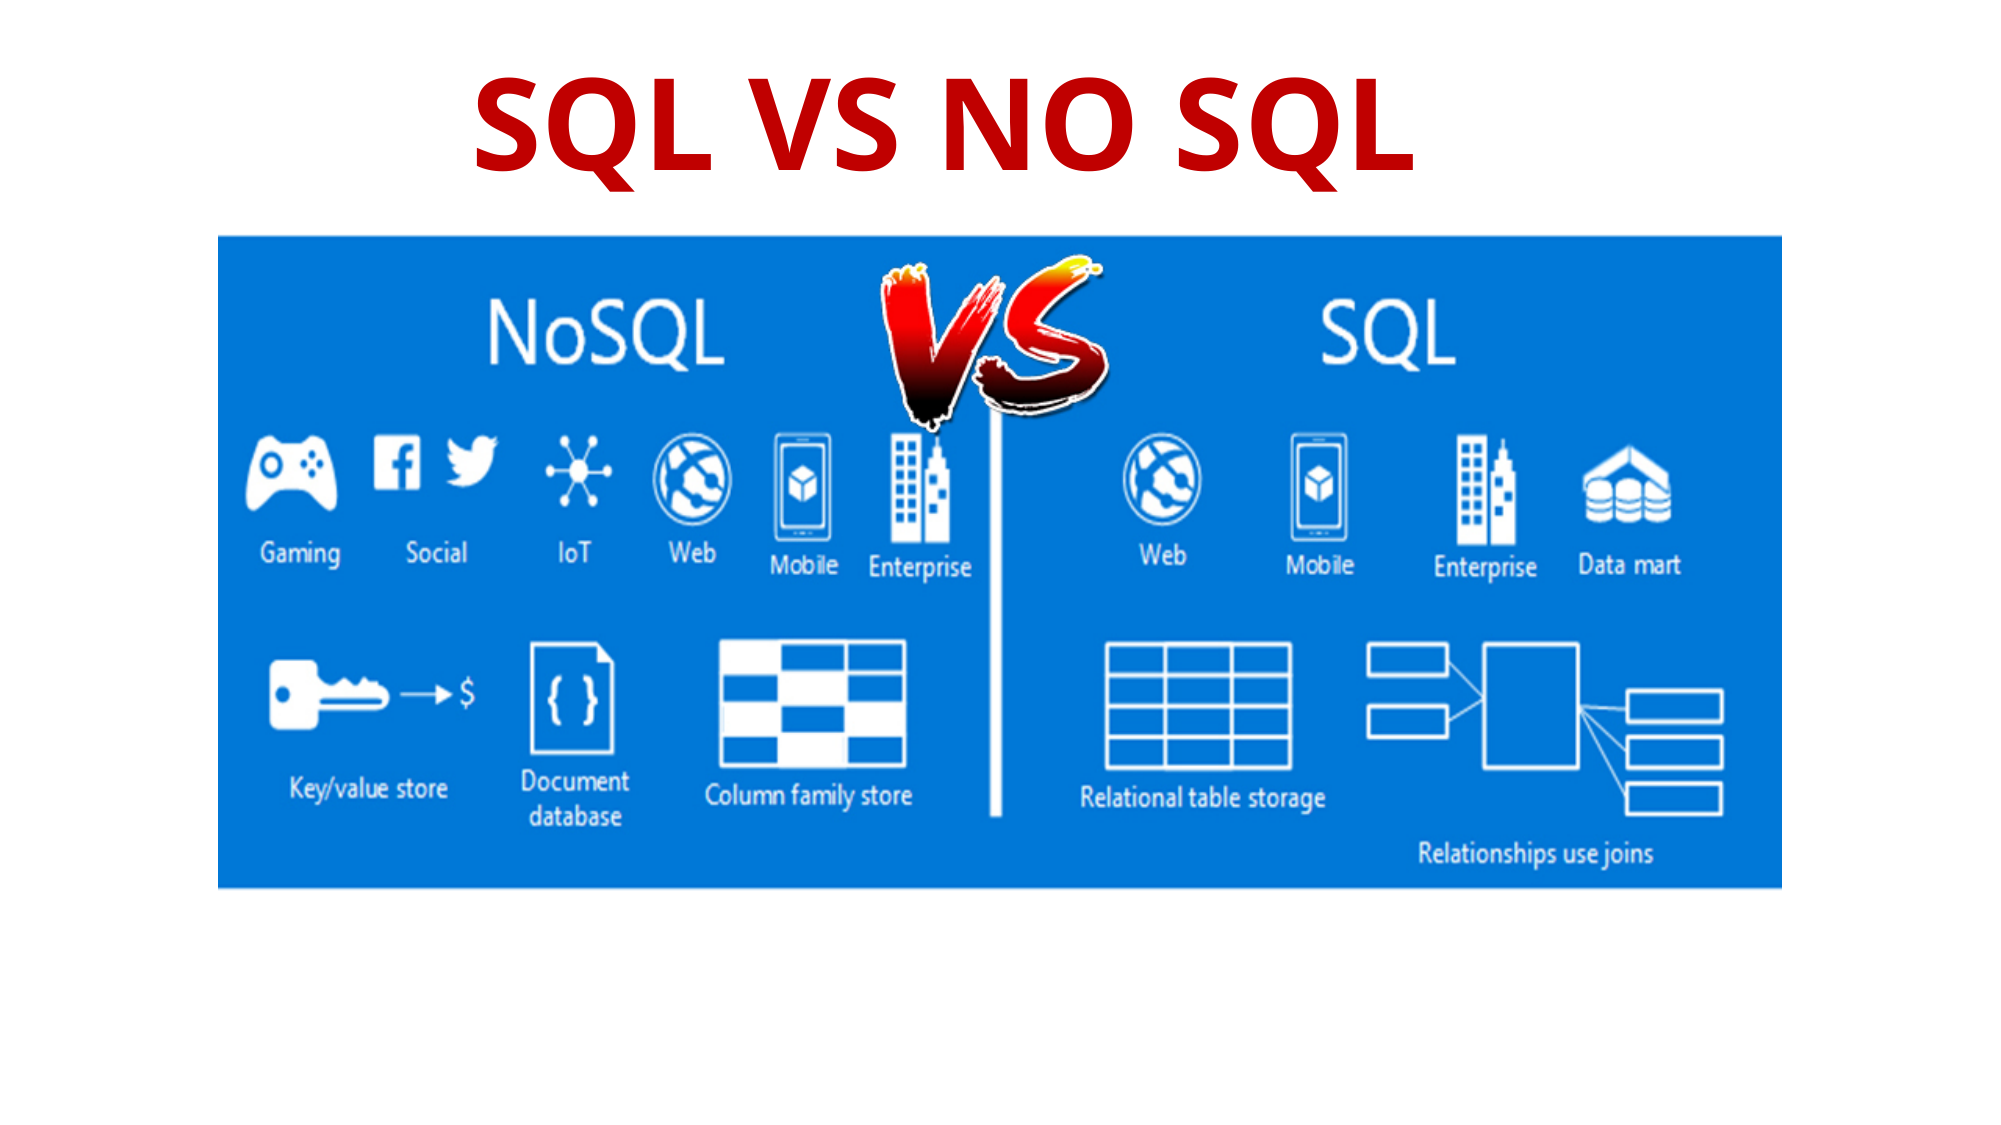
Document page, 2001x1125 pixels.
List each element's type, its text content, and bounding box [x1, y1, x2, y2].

text_box SQL VS NO SQL [270, 17, 1620, 197]
picture [218, 234, 1782, 891]
